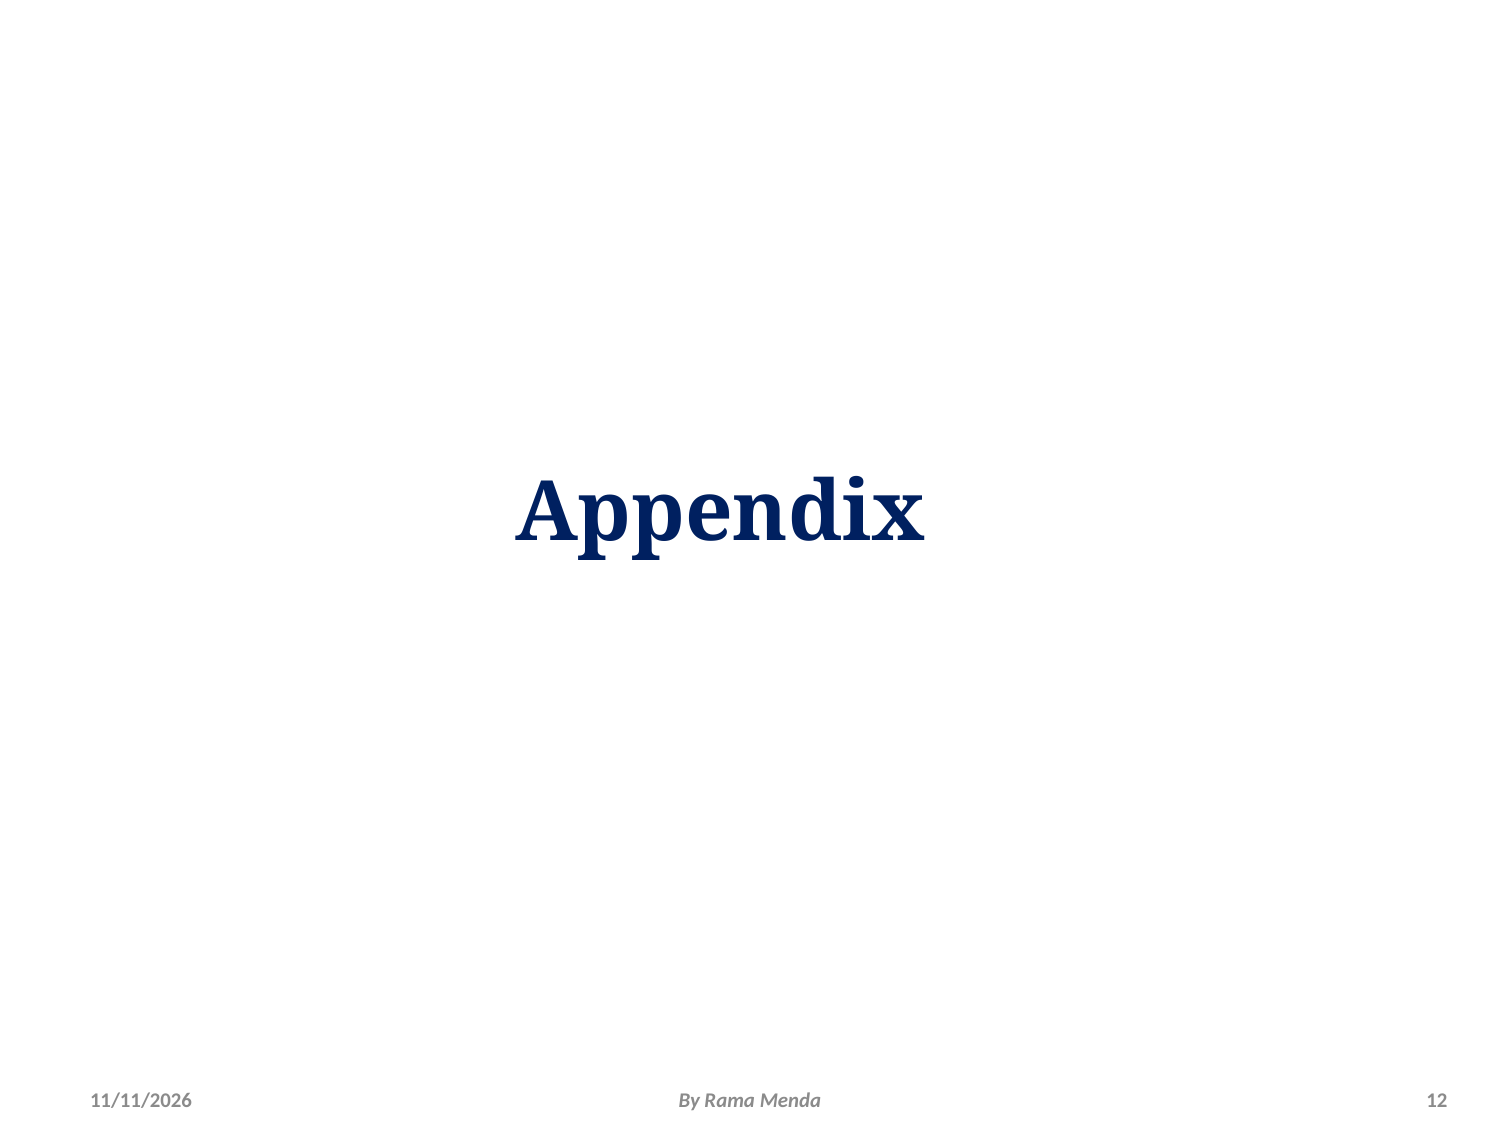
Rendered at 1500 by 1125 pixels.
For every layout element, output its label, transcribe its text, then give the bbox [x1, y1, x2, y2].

footer By Rama Menda [512, 1087, 988, 1110]
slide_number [75, 1087, 425, 1110]
text_box Appendix [462, 450, 979, 565]
slide_number 12 [1387, 1087, 1463, 1110]
